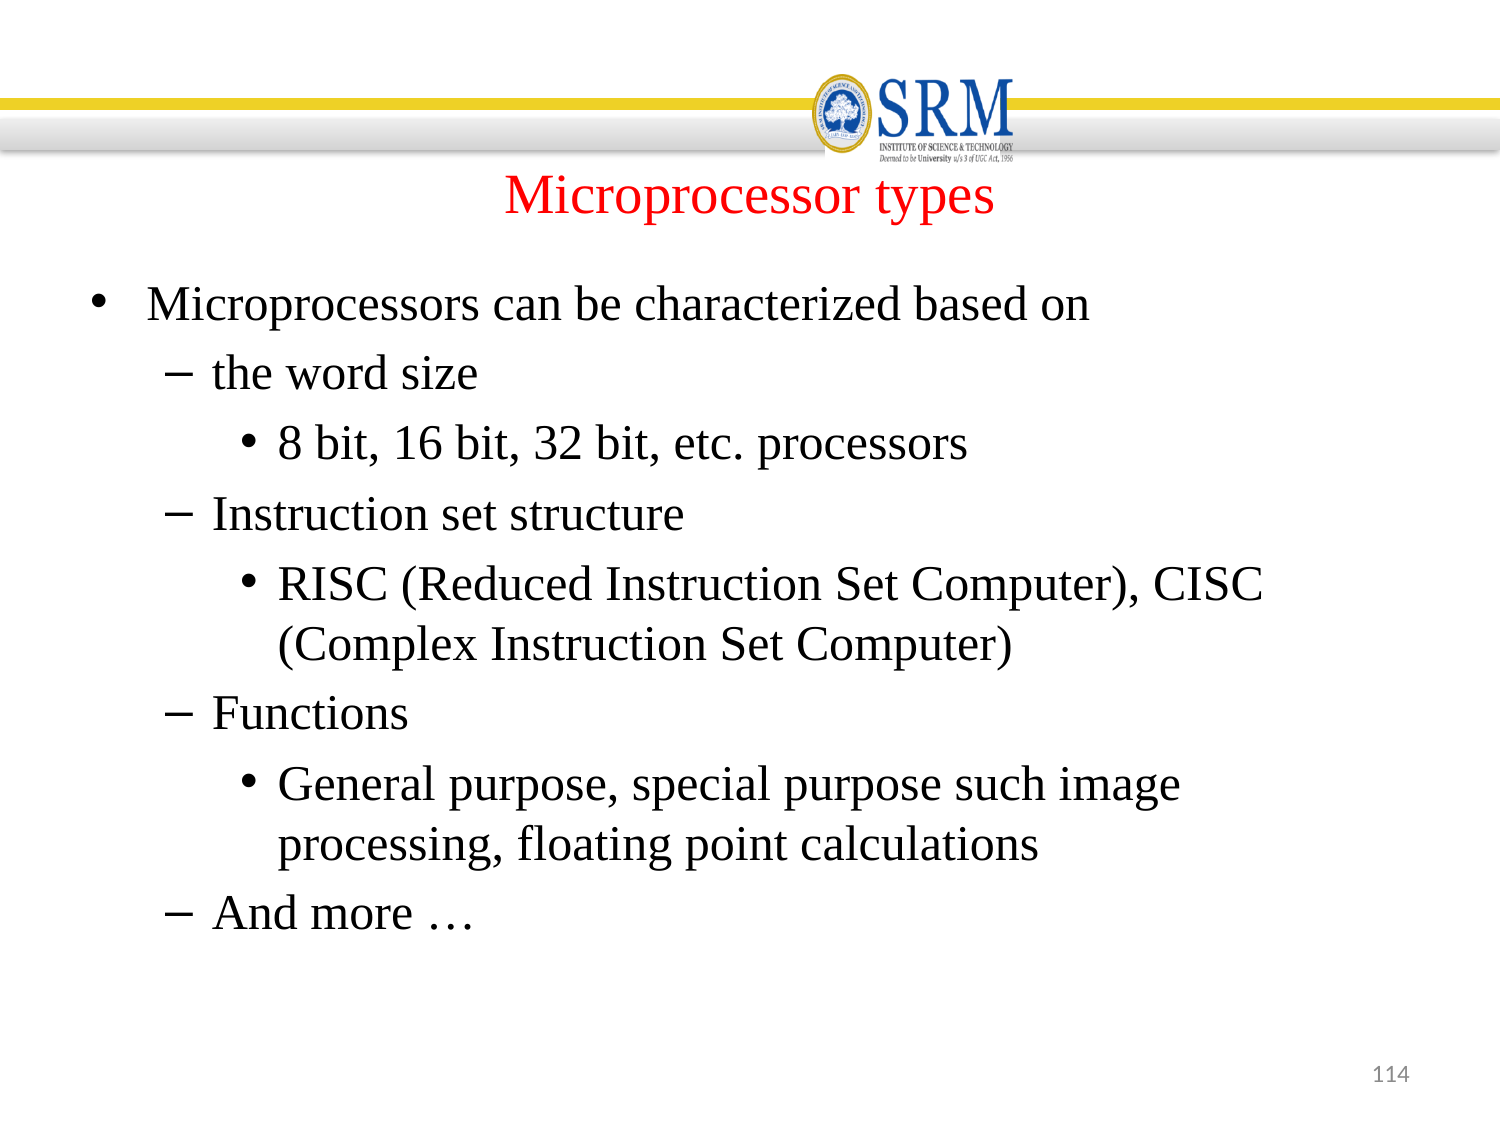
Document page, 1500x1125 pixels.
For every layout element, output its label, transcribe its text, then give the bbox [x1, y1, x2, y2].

list Microprocessors can be characterized based on the word size 8 bit, 16 bit, 32 bit, etc. processors Instruction set structure RISC (Reduced Instruction Set Computer), CISC (Complex Instruction Set Computer) Functions General purpose, special purpose such image processing, floating point calculations And more … [75, 262, 1425, 1005]
slide_number 114 [1074, 1042, 1425, 1103]
title Microprocessor types [75, 149, 1425, 233]
picture [812, 74, 1013, 149]
